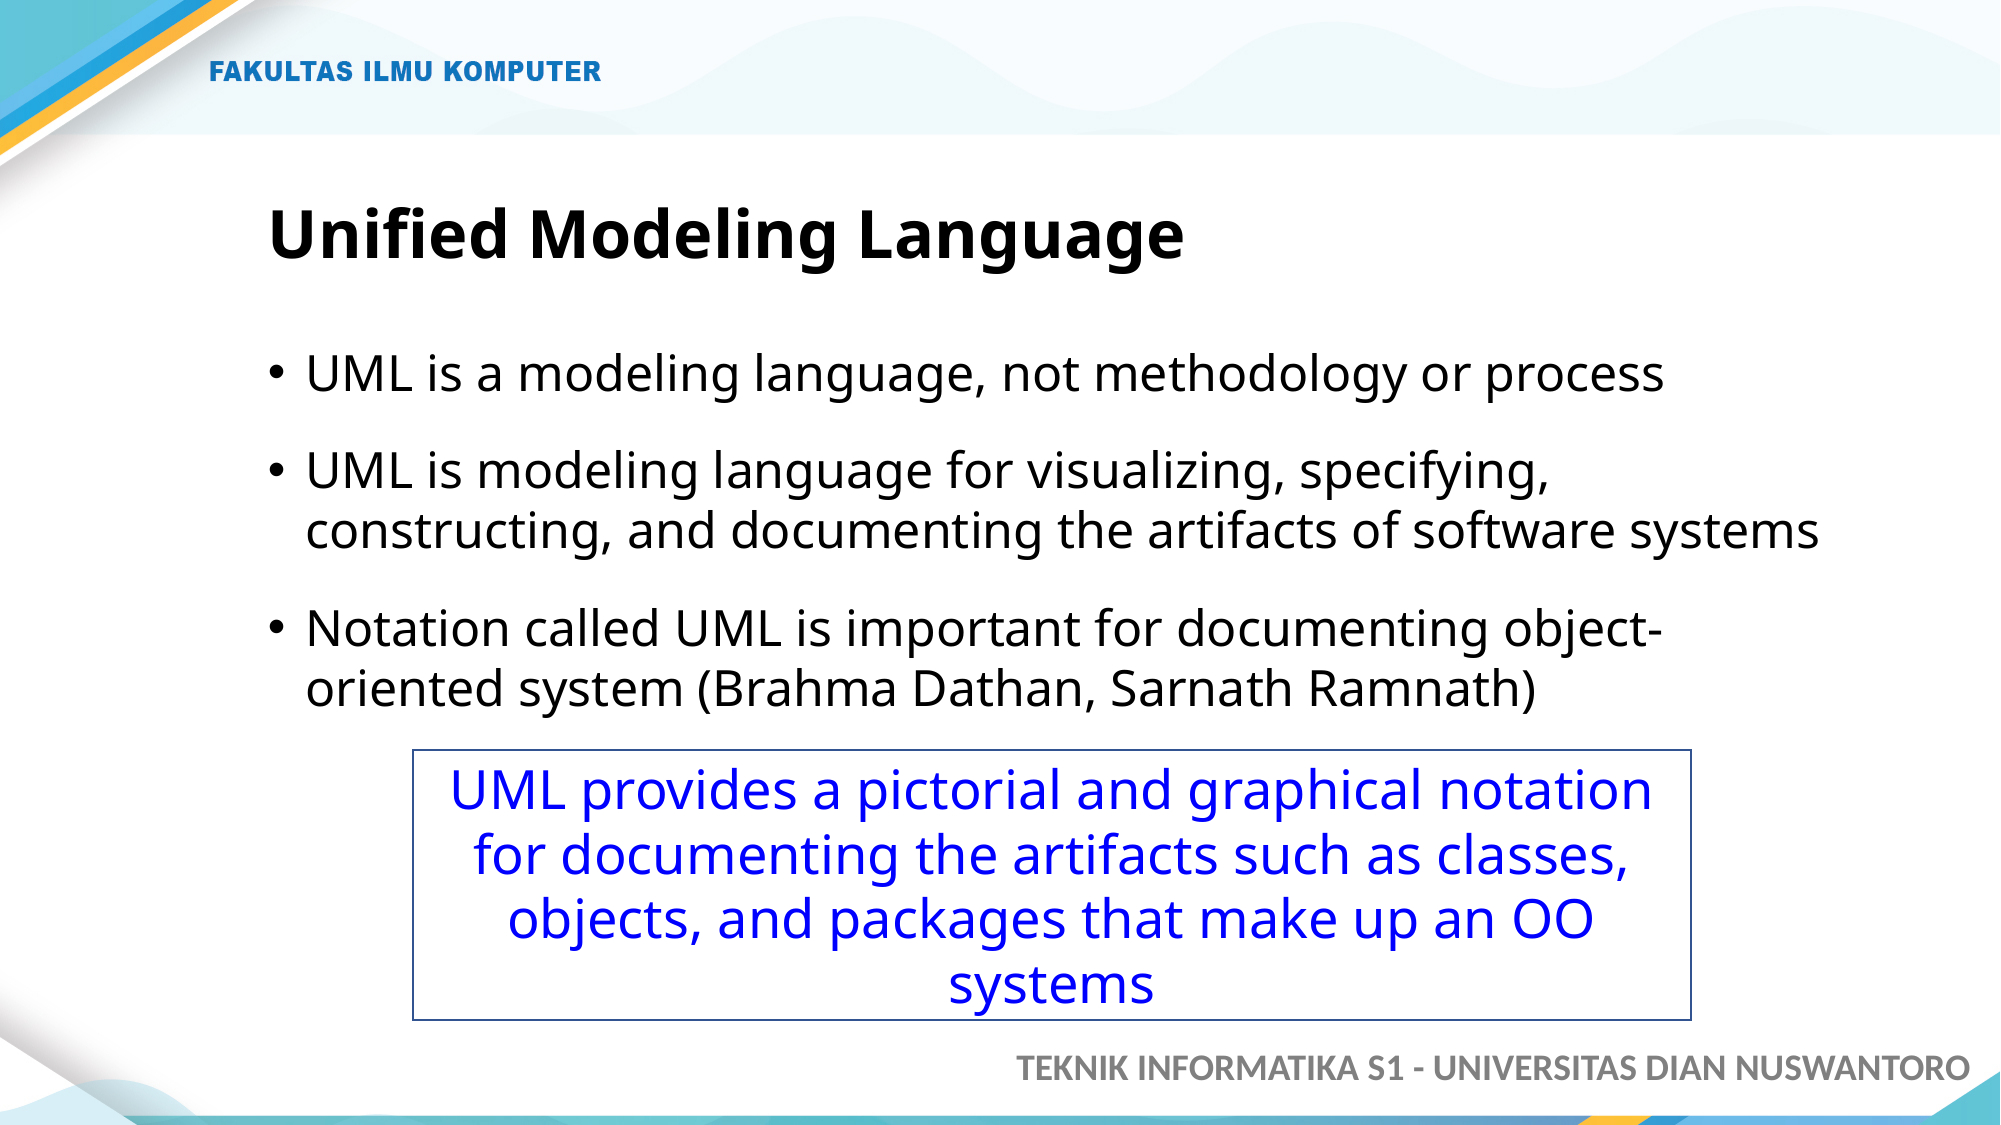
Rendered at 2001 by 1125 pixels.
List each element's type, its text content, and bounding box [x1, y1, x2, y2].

text_box UML provides a pictorial and graphical notation for documenting the artifacts such as classes, objects, and packages that make up an OO systems [412, 749, 1692, 1021]
title Unified Modeling Language [252, 170, 1852, 303]
list UML is a modeling language, not methodology or process UML is modeling language for visualizing, specifying, constructing, and documenting the artifacts of software systems Notation called UML is important for documenting object-oriented system (Brahma Dathan, Sarnath Ramnath) [252, 333, 1852, 925]
picture [0, 0, 2000, 1125]
